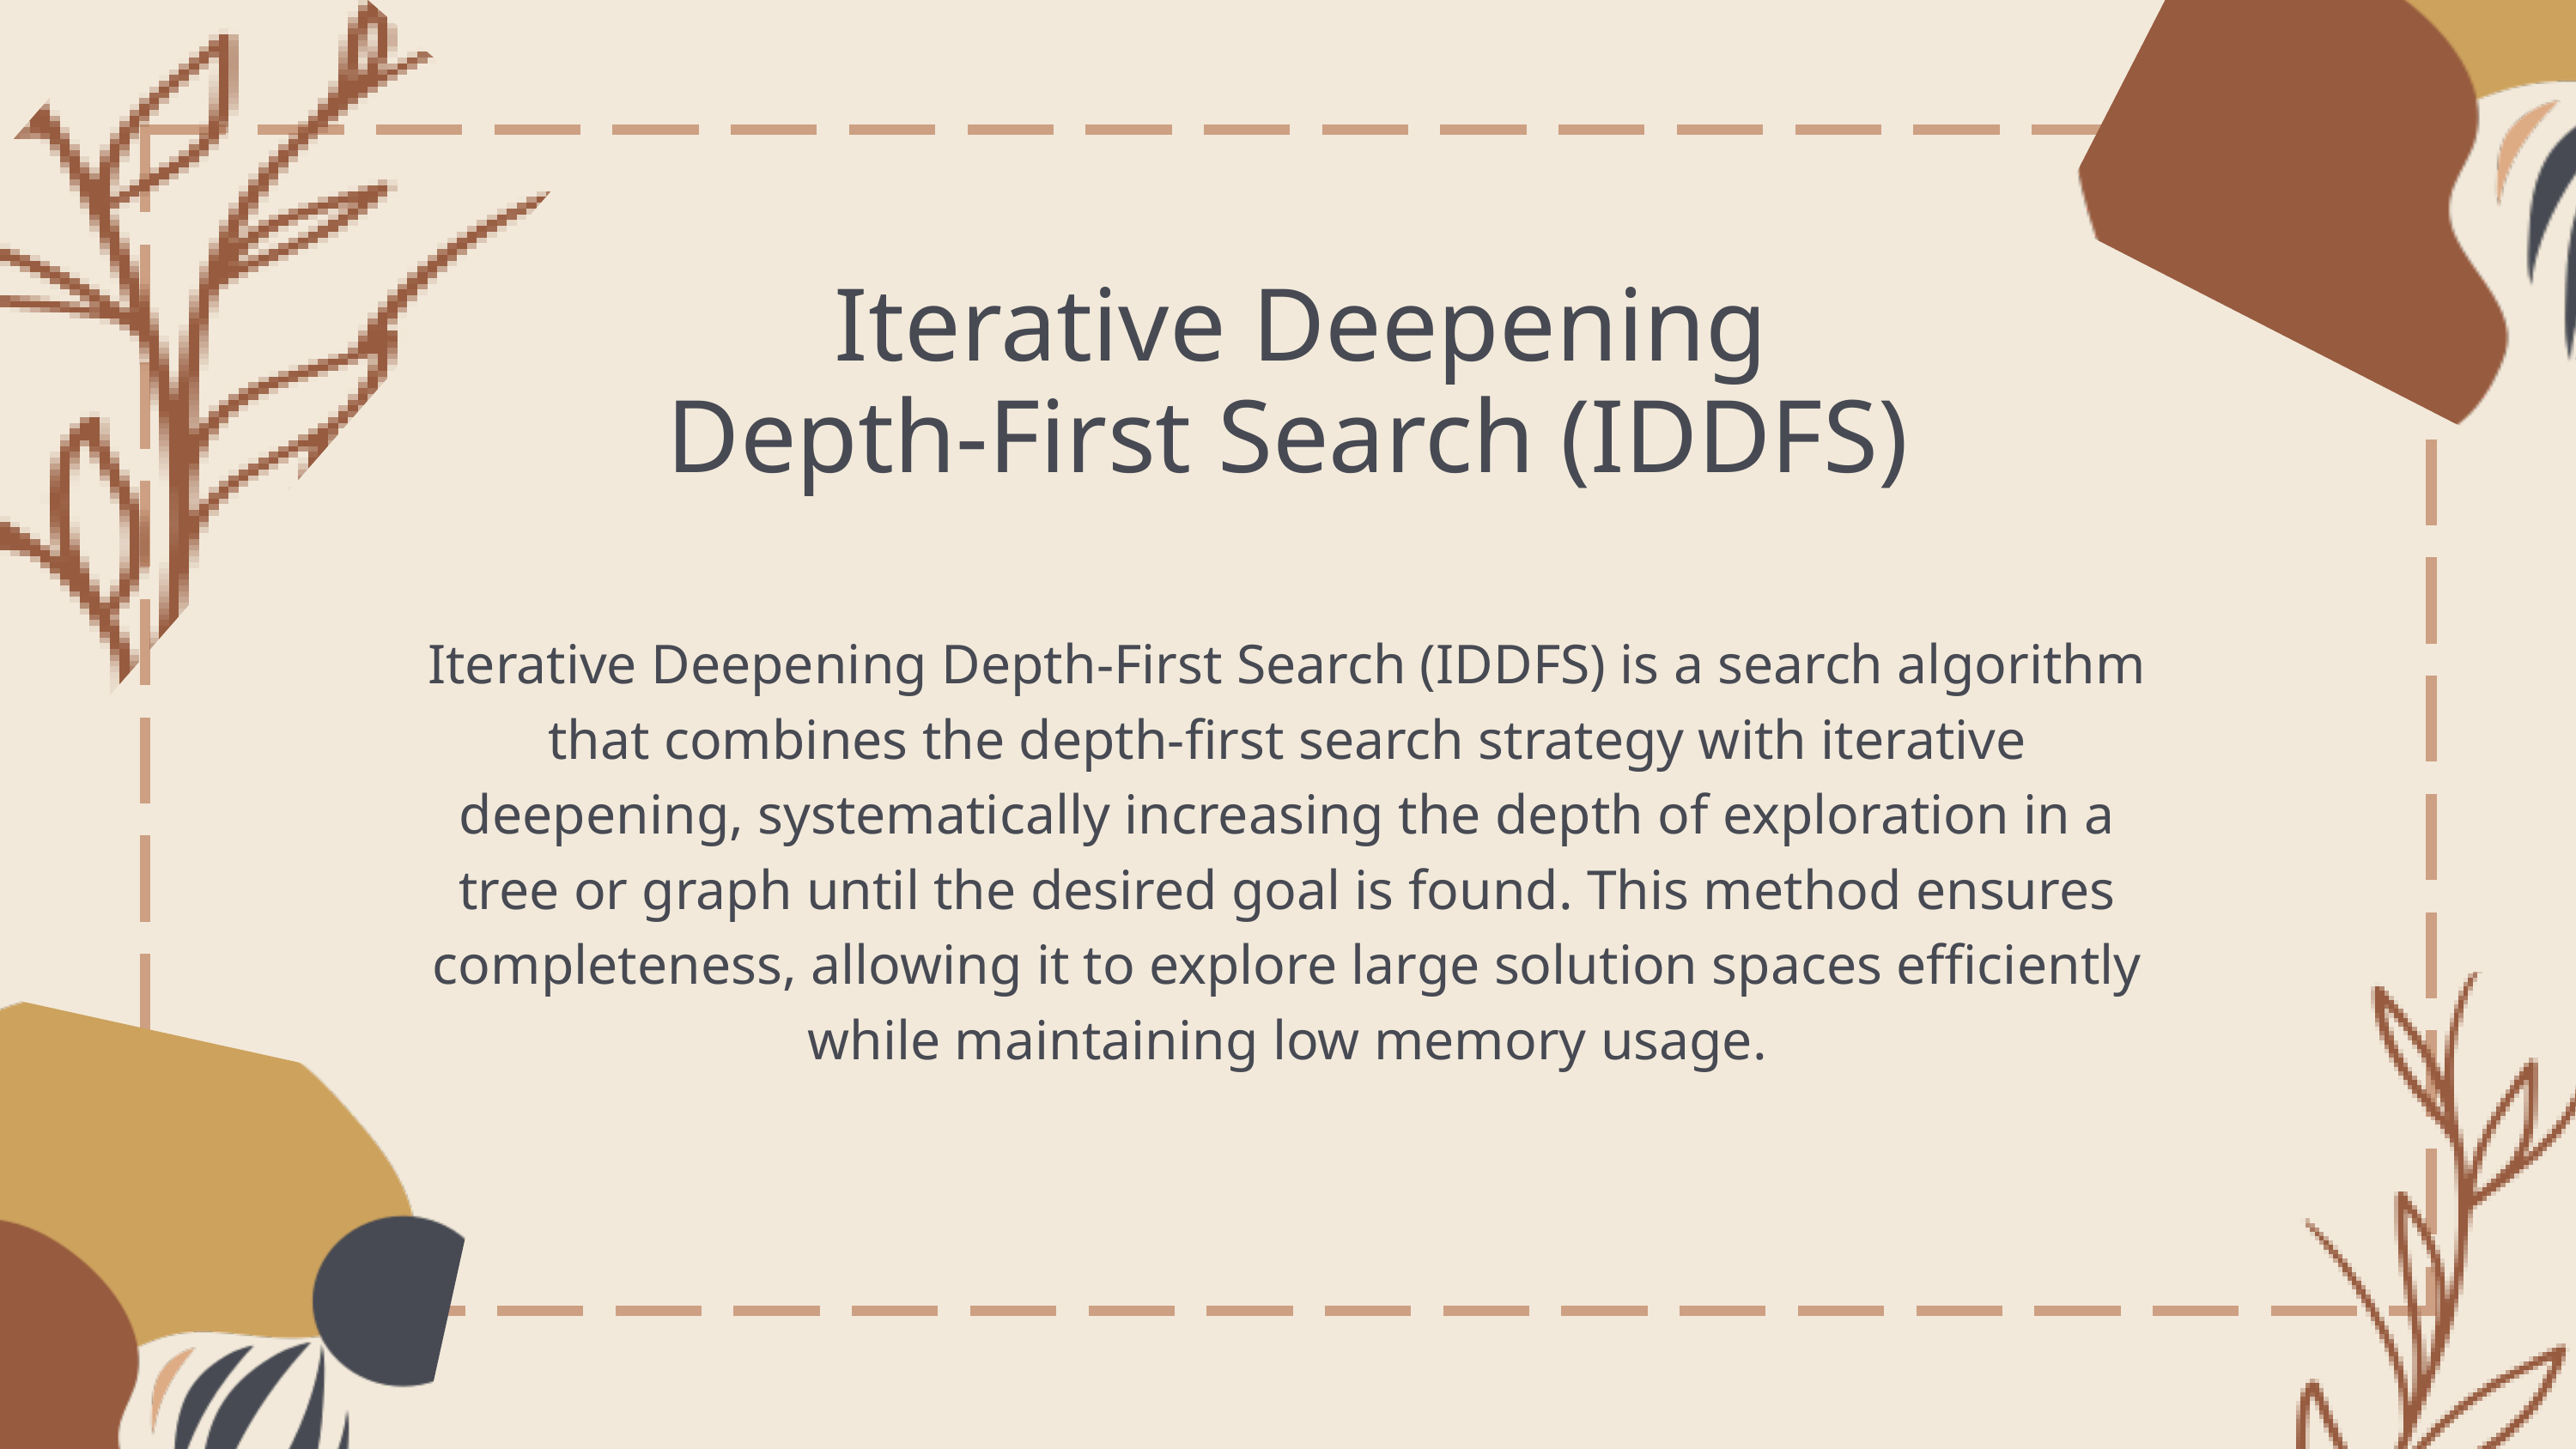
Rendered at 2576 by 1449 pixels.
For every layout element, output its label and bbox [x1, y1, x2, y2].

text_box [0, 996, 448, 1449]
text_box [0, 0, 513, 760]
text_box [2099, 0, 2576, 486]
text_box [144, 129, 2432, 1312]
text_box [2276, 969, 2576, 1449]
